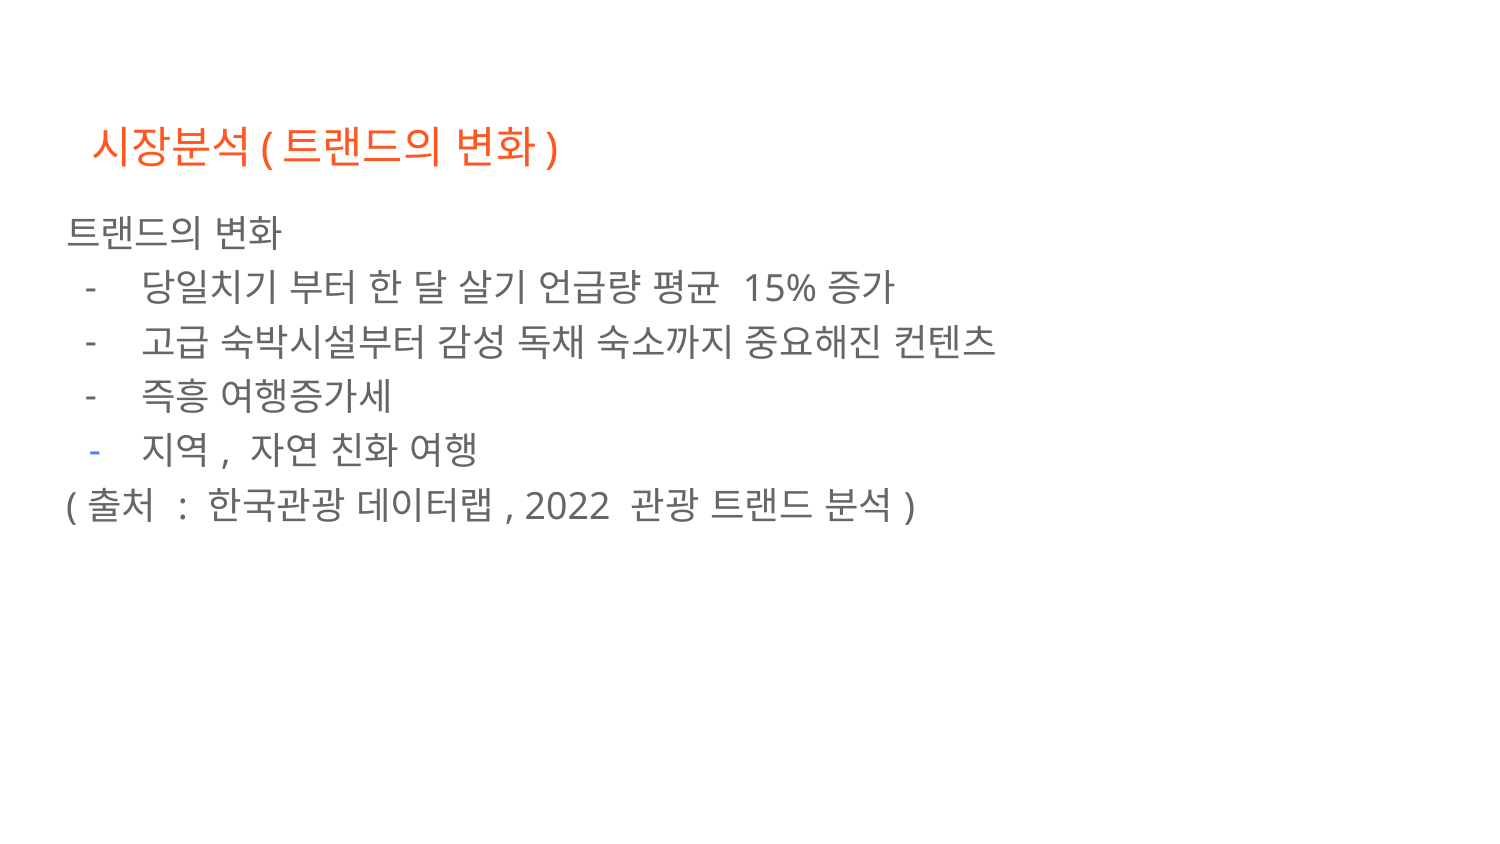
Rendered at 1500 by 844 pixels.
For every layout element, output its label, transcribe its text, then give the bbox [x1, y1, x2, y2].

list 트랜드의 변화 당일치기 부터 한 달 살기 언급량 평균 15%증가 고급 숙박시설부터 감성 독채 숙소까지 중요해진 컨텐츠 즉흥 여행증가세 지역, 자연 친화 여행 (출처 : 한국관광 데이터랩, 2022 관광 트랜드 분석) [51, 189, 1449, 750]
title 시장분석(트랜드의 변화) [76, 98, 1474, 192]
